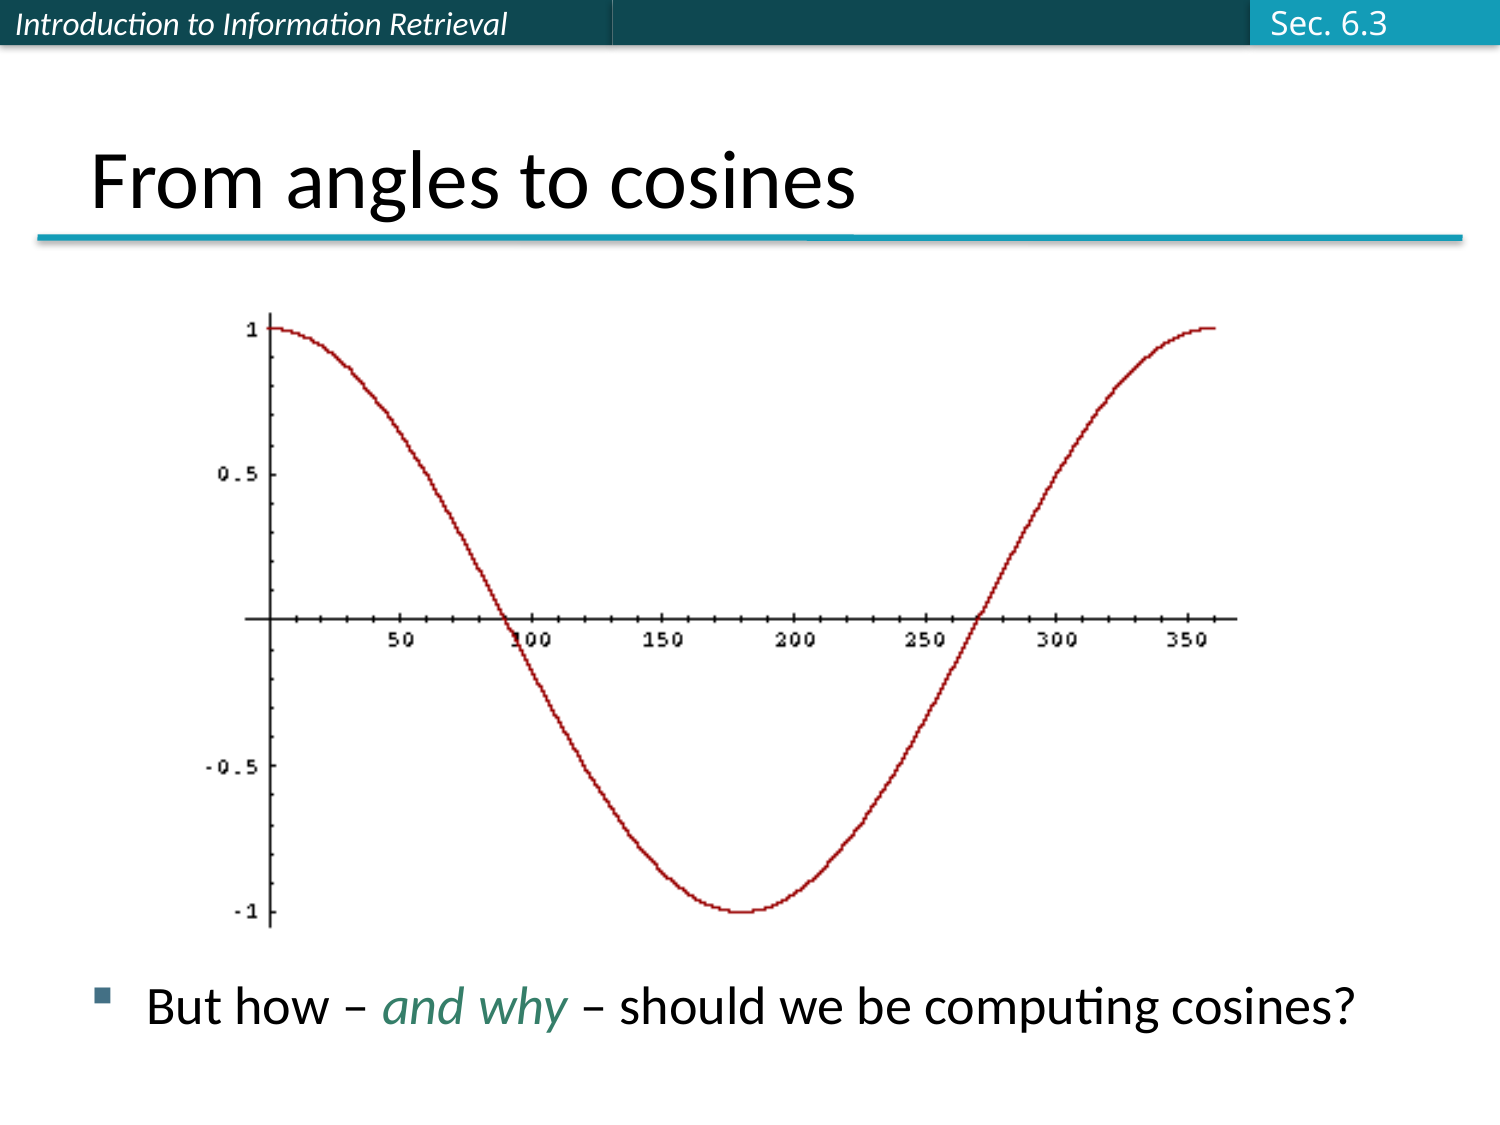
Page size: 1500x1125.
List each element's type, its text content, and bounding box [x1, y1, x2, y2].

text_box Sec. 6.3 [1255, 0, 1404, 50]
title From angles to cosines [75, 45, 1425, 233]
list But how – and why – should we be computing cosines? [75, 962, 1425, 1075]
picture [199, 274, 1238, 967]
